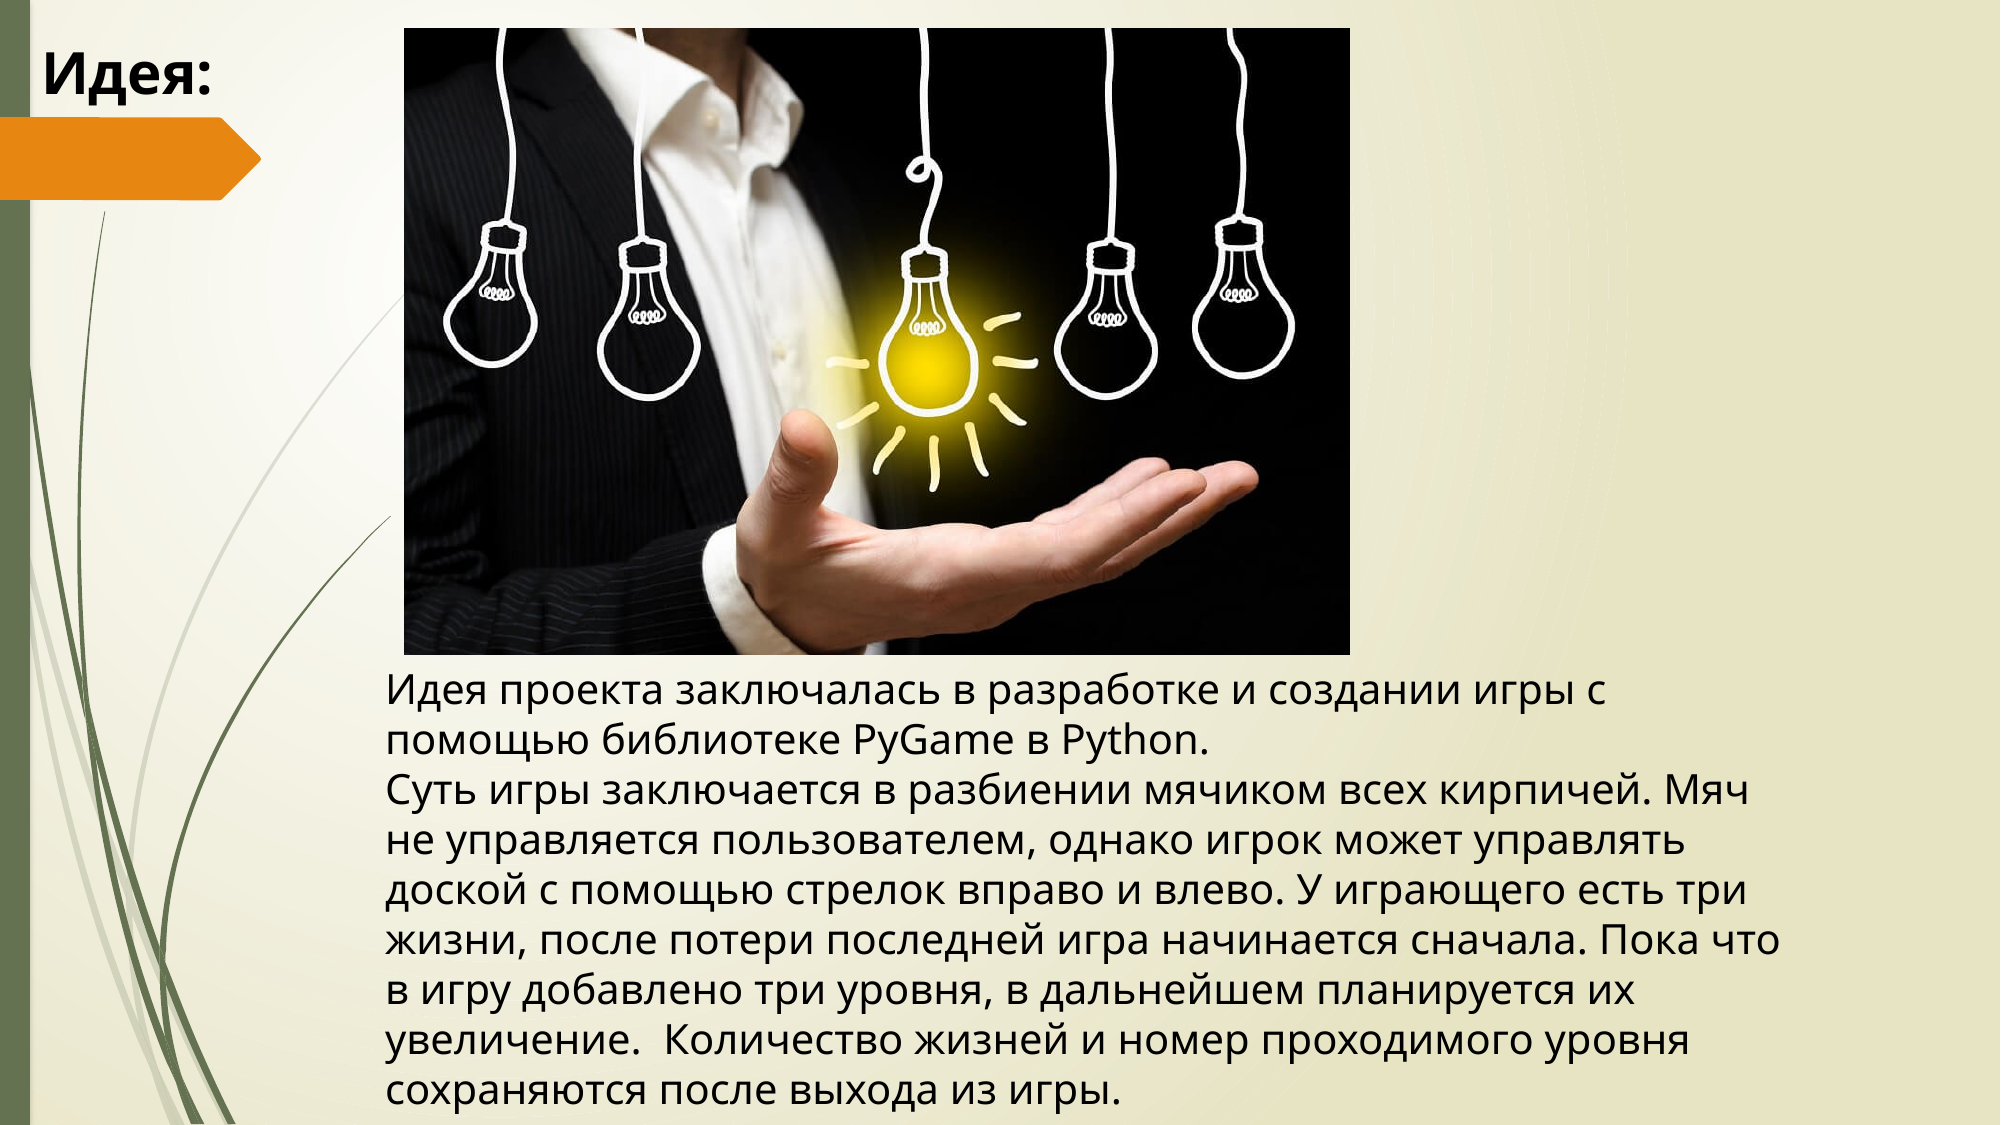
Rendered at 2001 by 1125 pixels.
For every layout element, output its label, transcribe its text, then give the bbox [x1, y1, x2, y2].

text_box Идея: [26, 28, 229, 114]
picture [404, 28, 1351, 655]
text_box Идея проекта заключалась в разработке и создании игры с помощью библиотеке PyGame в Python. Суть игры заключается в разбиении мячиком всех кирпичей. Мяч не управляется пользователем, однако игрок может управлять доской с помощью стрелок вправо и влево. У играющего есть три жизни, после потери последней игра начинается сначала. Пока что в игру добавлено три уровня, в дальнейшем планируется их увеличение. Количество жизней и номер проходимого уровня сохраняются после выхода из игры. [370, 655, 1814, 1121]
